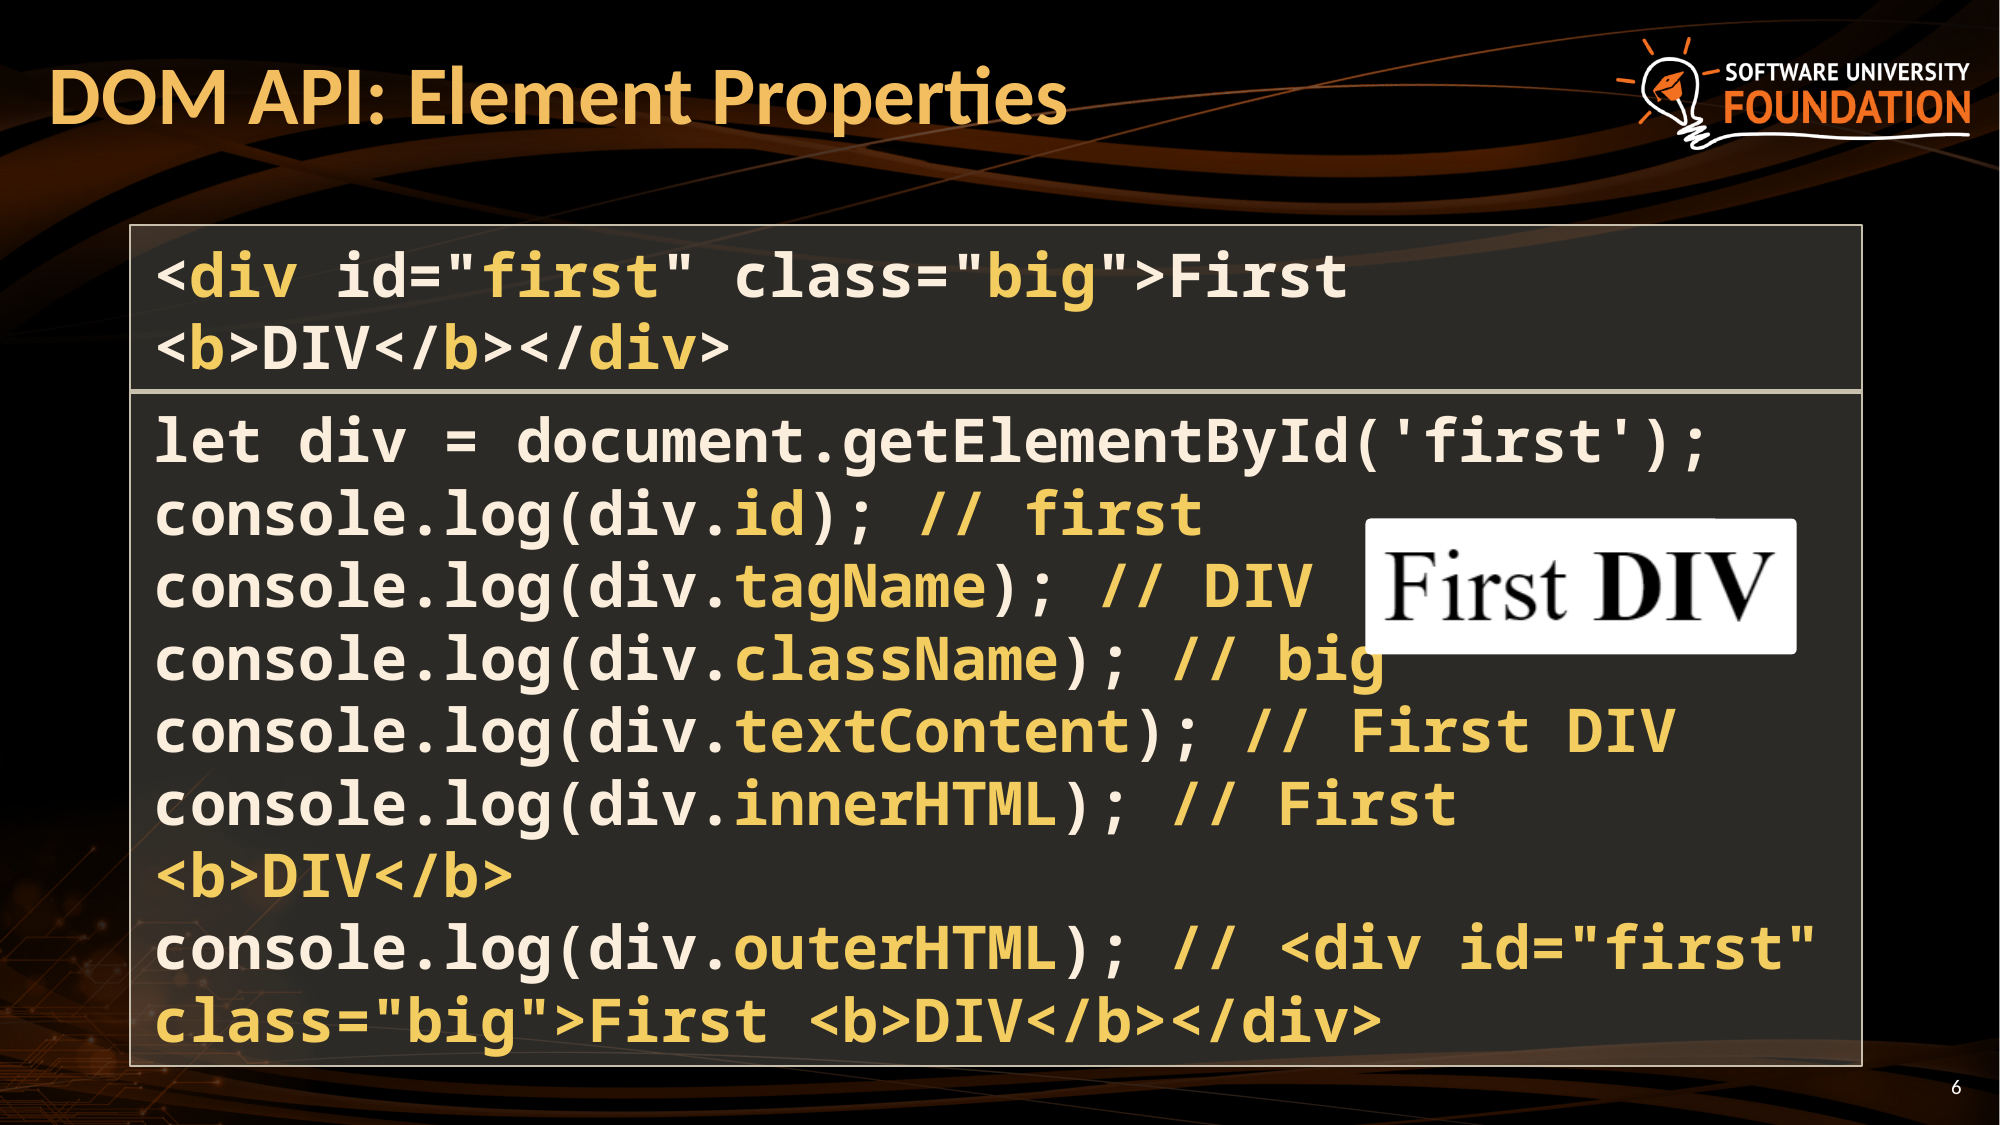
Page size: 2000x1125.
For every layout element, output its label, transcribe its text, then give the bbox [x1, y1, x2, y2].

title DOM API: Element Properties [30, 6, 1602, 189]
slide_number 6 [1897, 1070, 1968, 1103]
text_box <div id="first" class="big">First <b>DIV</b></div> [130, 224, 1863, 390]
text_box let div = document.getElementById('first'); console.log(div.id); // first console.log(div.tagName); // DIV console.log(div.className); // big console.log(div.textContent); // First DIV console.log(div.innerHTML); // First <b>DIV</b> console.log(div.outerHTML); // <div id="first" class="big">First <b>DIV</b></div> [130, 390, 1863, 1067]
picture [0, 0, 2000, 1125]
